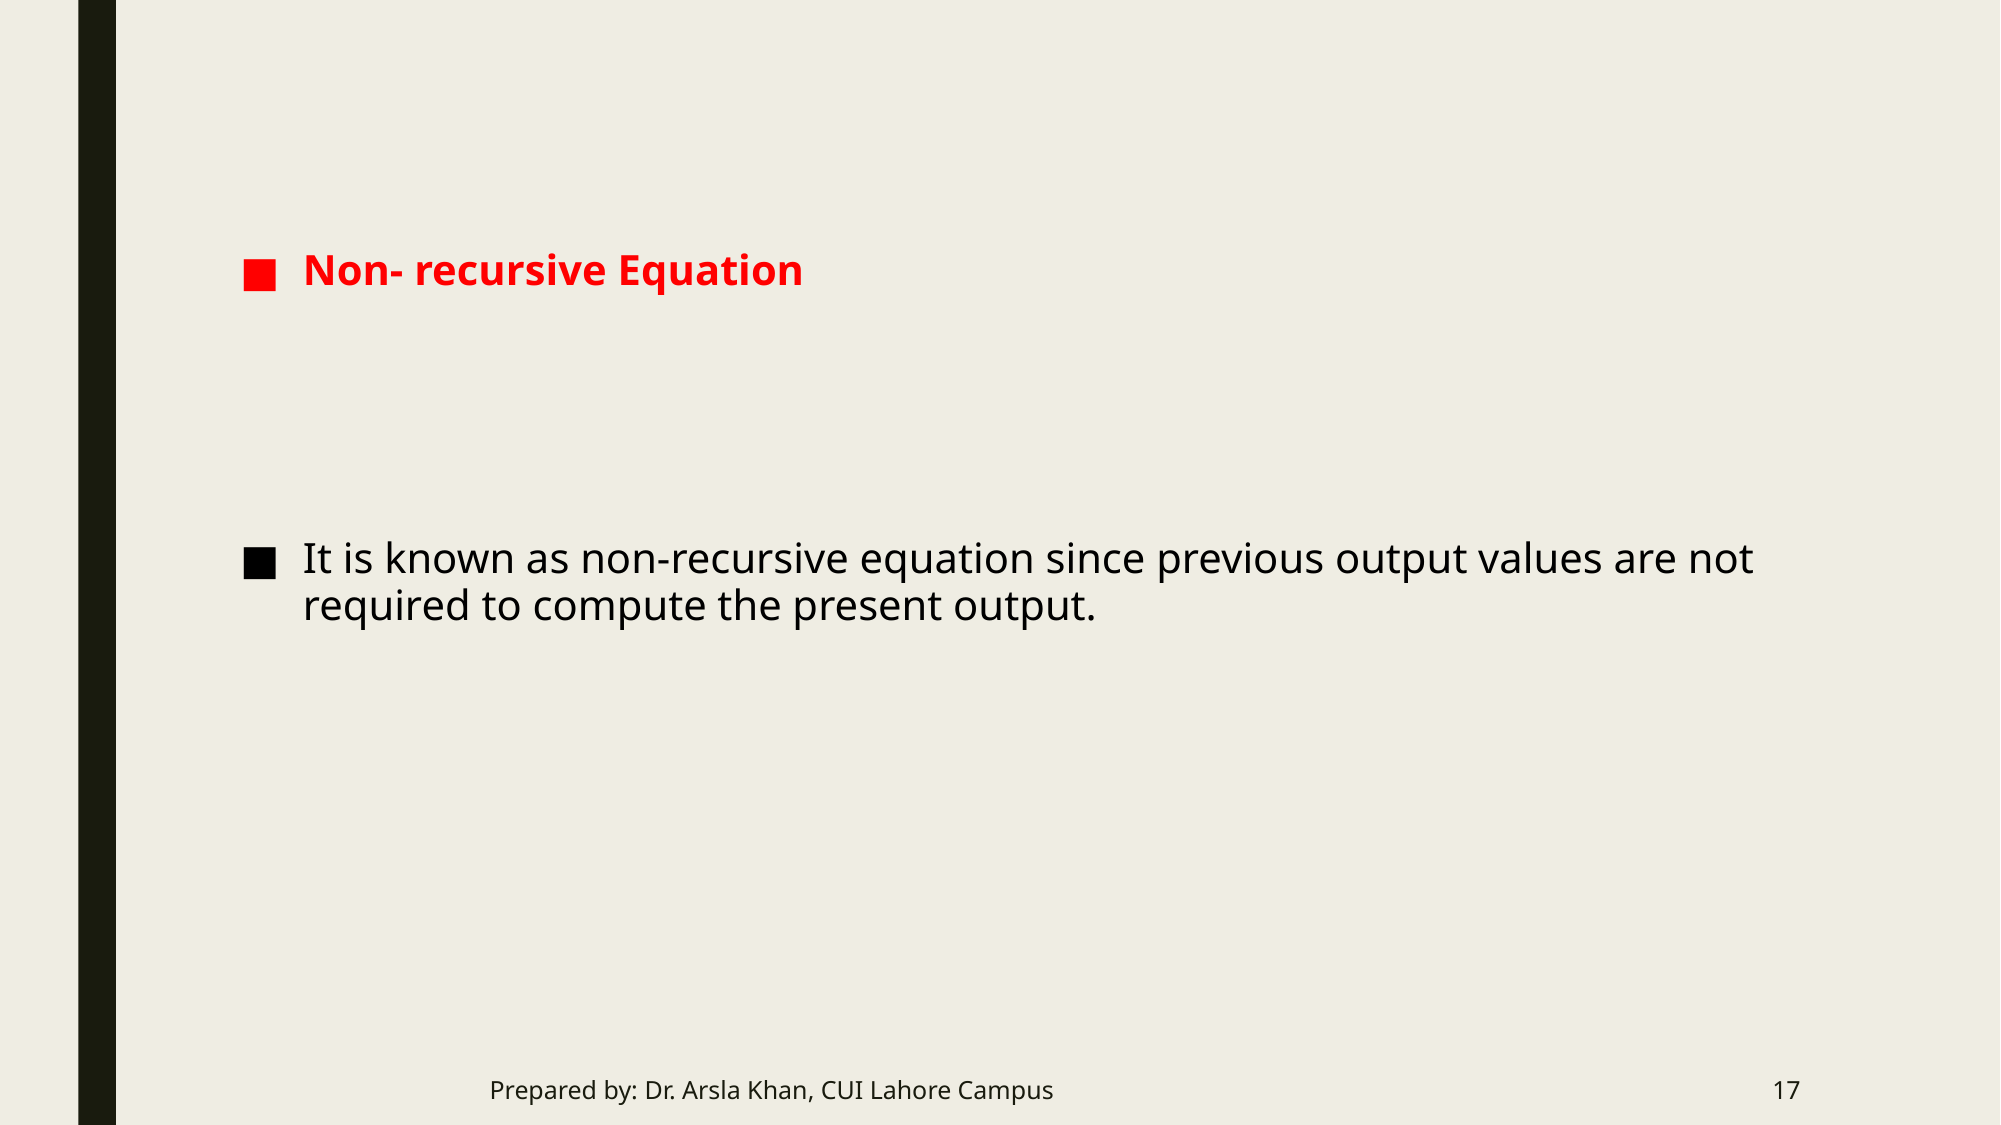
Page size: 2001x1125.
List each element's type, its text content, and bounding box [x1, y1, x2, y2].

slide_number 17 [1553, 1058, 1816, 1125]
footer Prepared by: Dr. Arsla Khan, CUI Lahore Campus [474, 1058, 1505, 1125]
